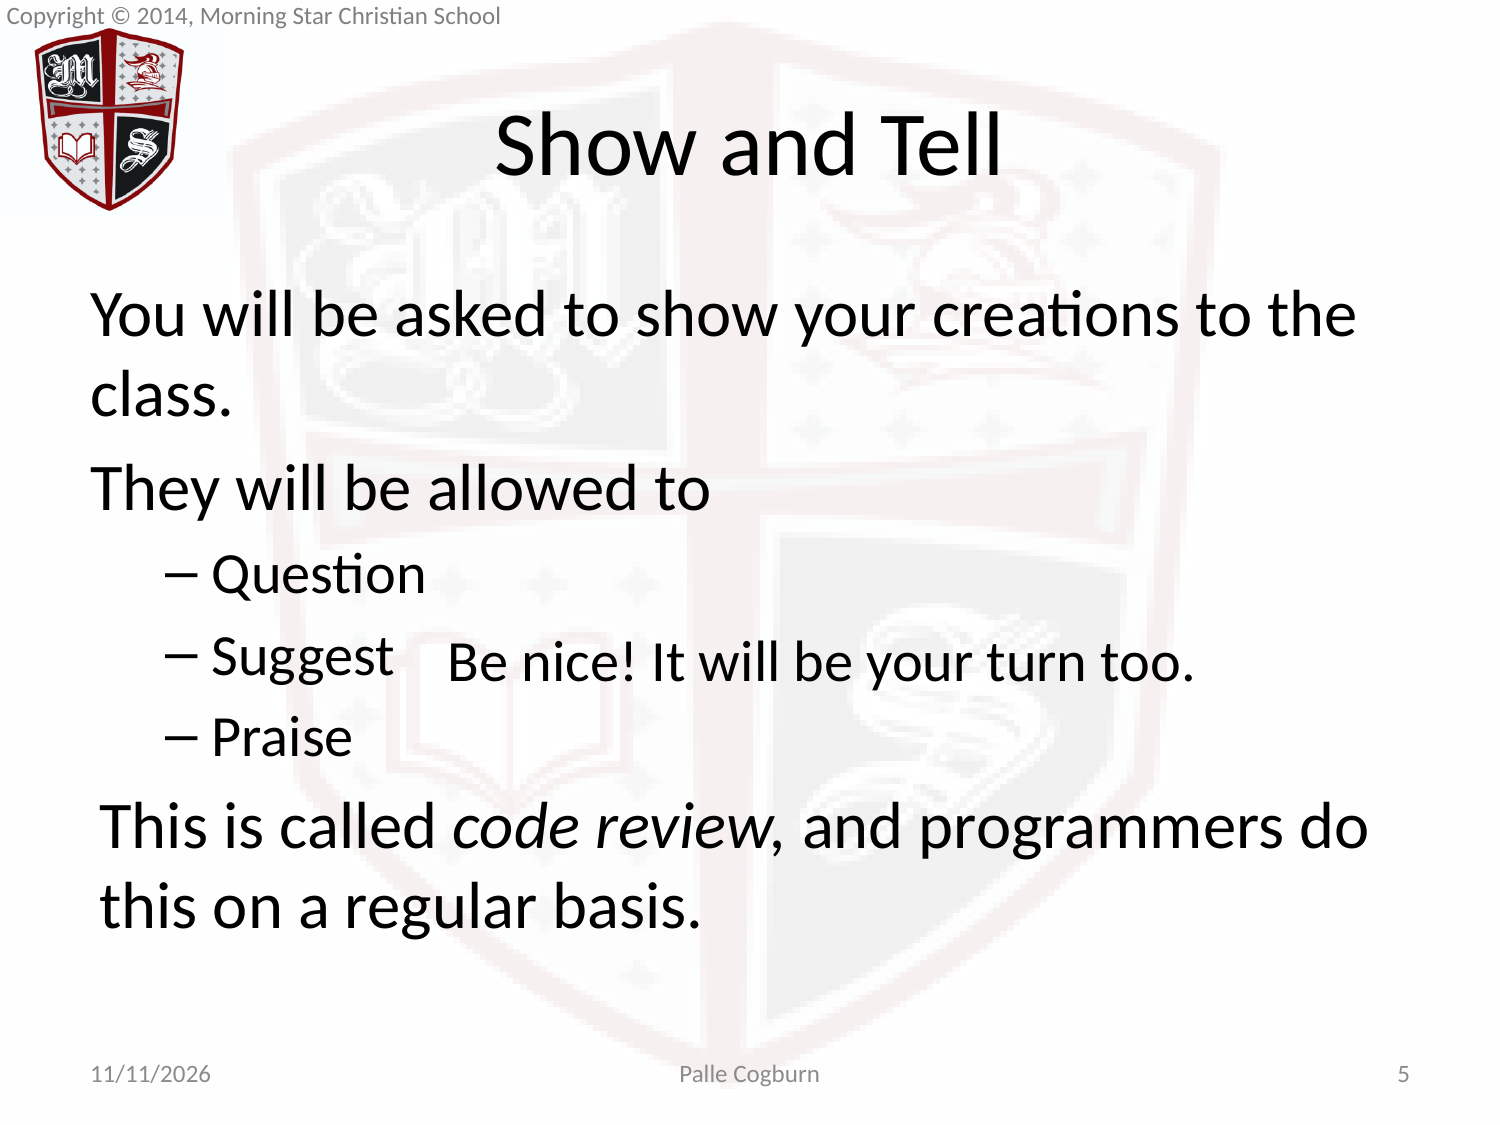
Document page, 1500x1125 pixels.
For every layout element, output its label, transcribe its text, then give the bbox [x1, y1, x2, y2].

list You will be asked to show your creations to the class. They will be allowed to Question Suggest Praise This is called code review, and programmers do this on a regular basis. [75, 262, 1425, 1005]
picture [0, 24, 225, 217]
title Show and Tell [75, 45, 1425, 233]
footer Palle Cogburn [512, 1042, 988, 1103]
slide_number 5 [1074, 1042, 1425, 1103]
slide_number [75, 1042, 425, 1103]
text_box Be nice! It will be your turn too. [419, 615, 1212, 701]
